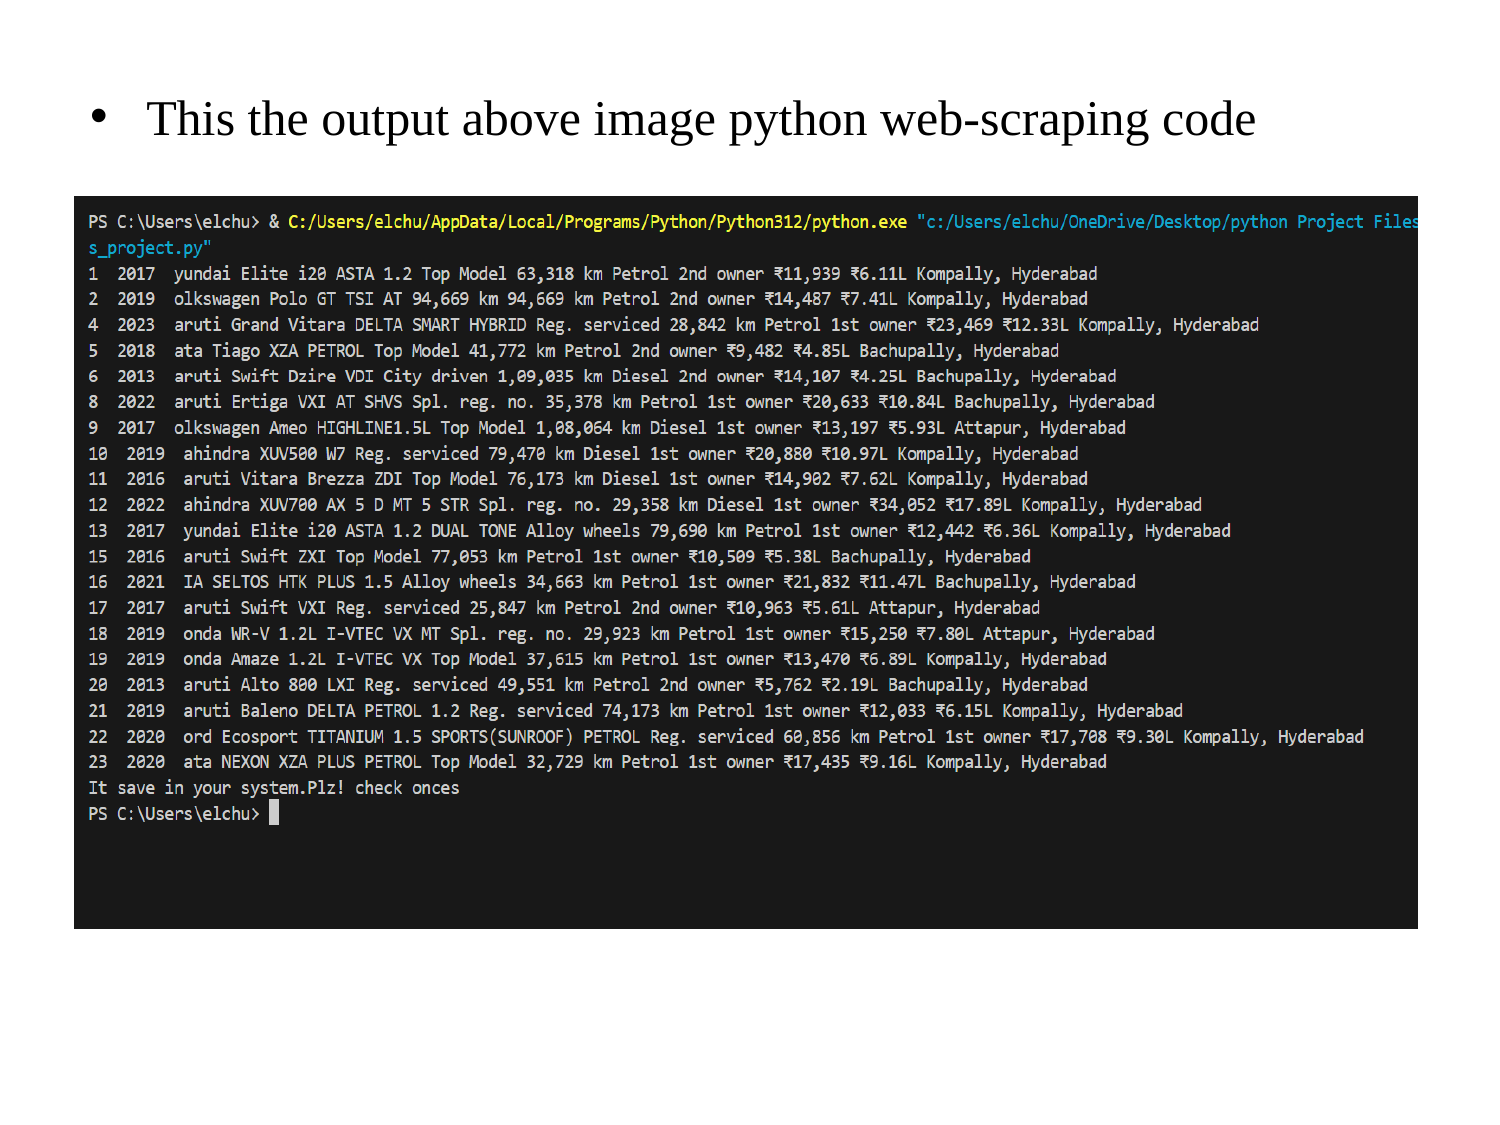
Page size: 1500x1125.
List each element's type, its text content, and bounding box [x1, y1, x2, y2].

list This the output above image python web-scraping code [75, 78, 1425, 1005]
picture [74, 196, 1418, 929]
